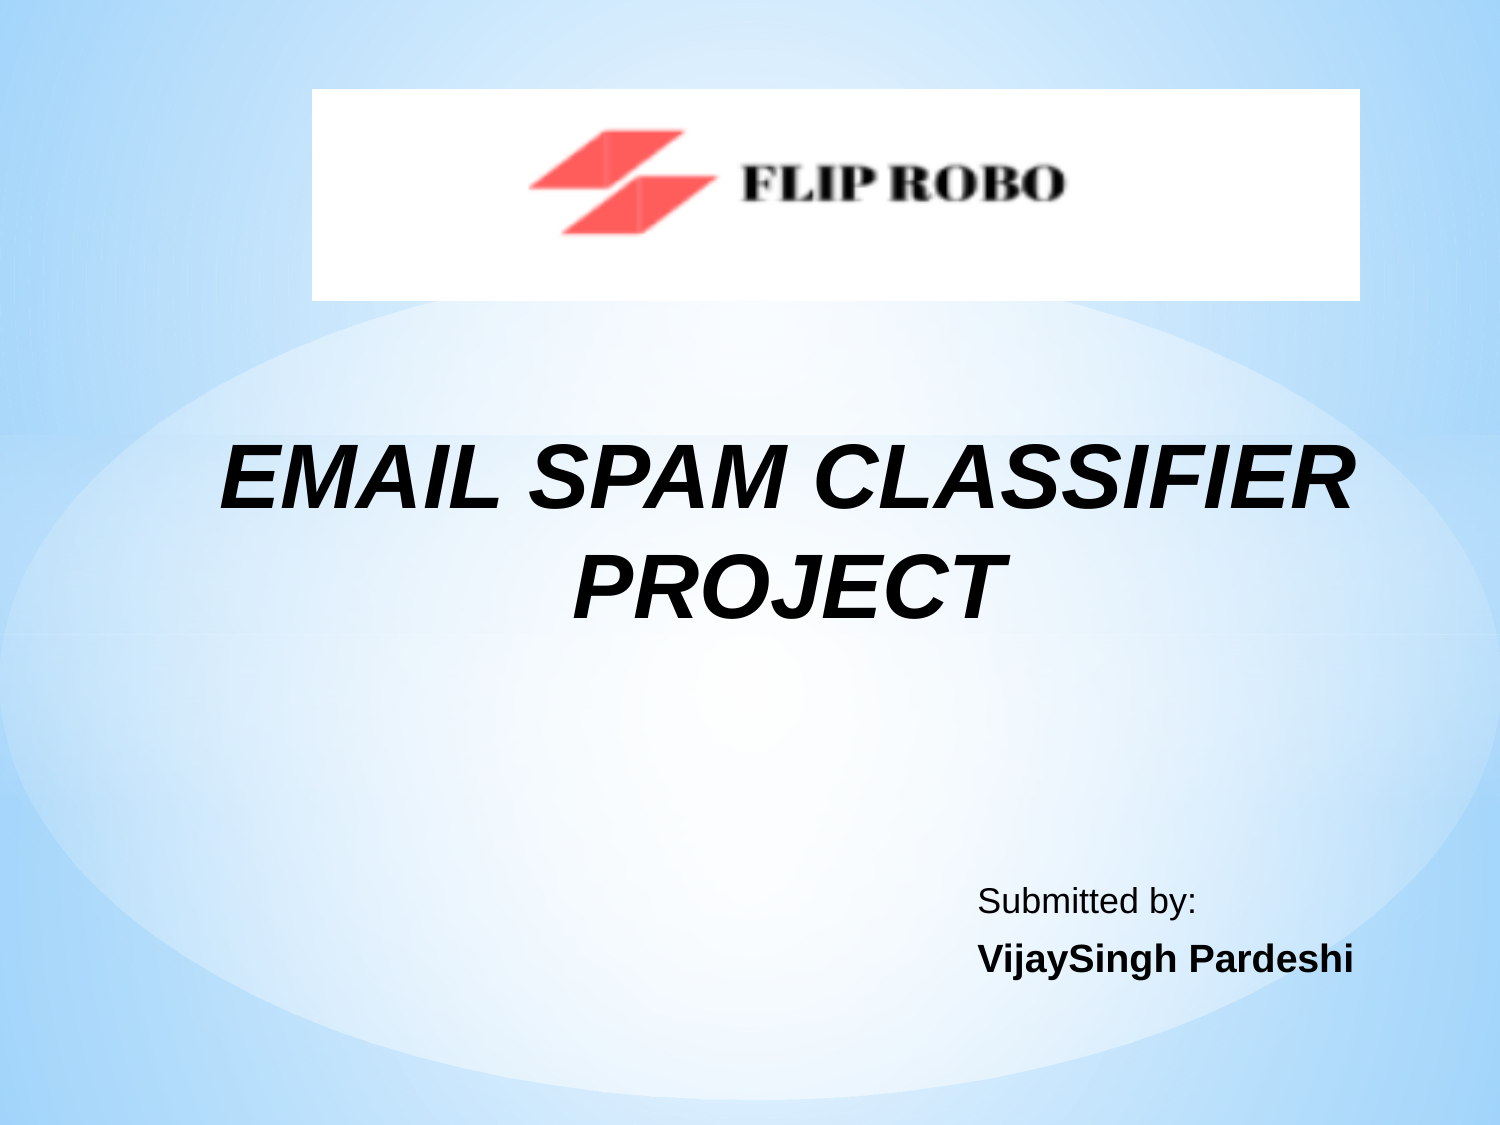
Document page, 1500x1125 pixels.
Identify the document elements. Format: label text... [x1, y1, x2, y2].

title EMAIL SPAM CLASSIFIER PROJECT [147, 408, 1400, 704]
picture [312, 89, 1360, 302]
subtitle Submitted by: VijaySingh Pardeshi [962, 869, 1400, 1015]
